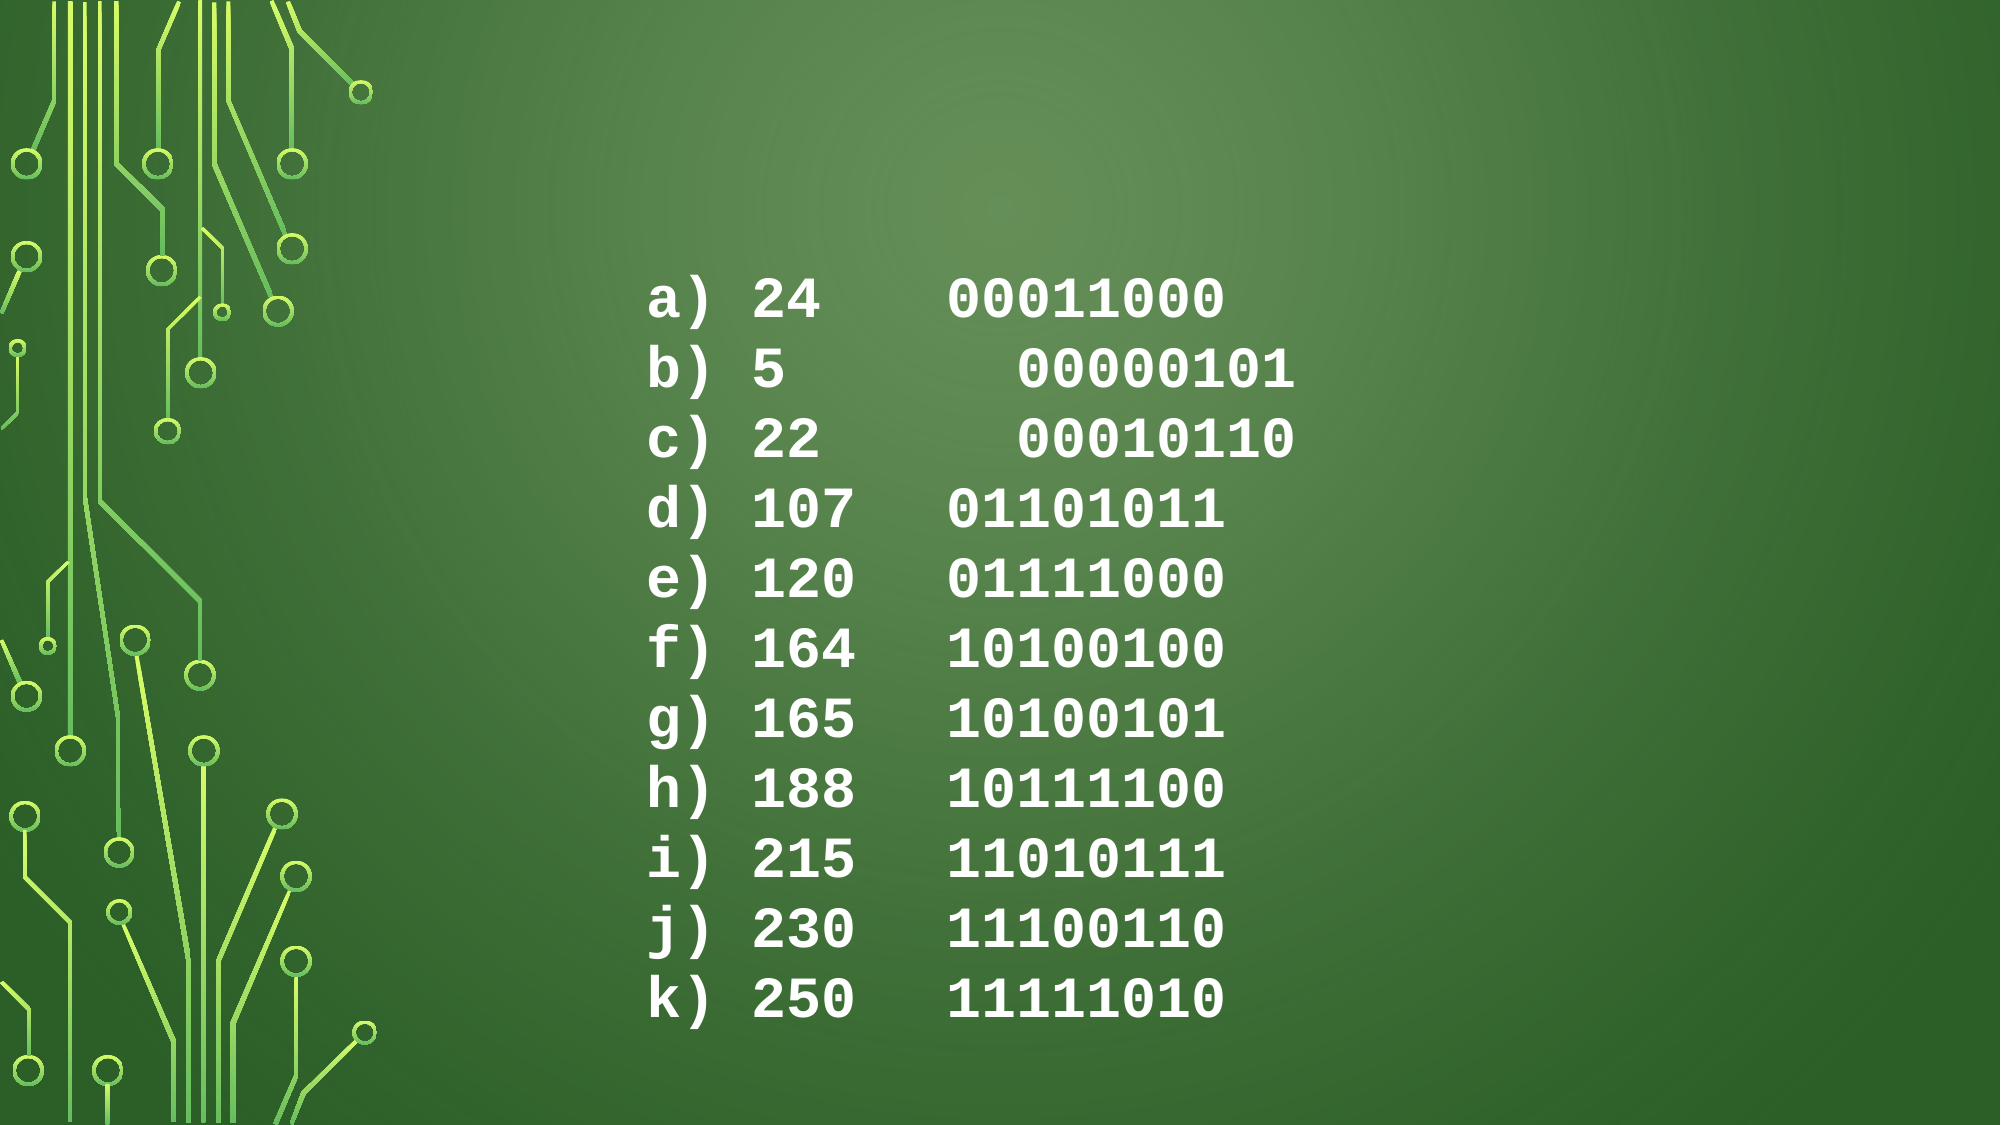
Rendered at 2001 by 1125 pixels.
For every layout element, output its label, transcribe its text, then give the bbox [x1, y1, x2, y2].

text_box a) 24 00011000 b) 5 00000101 c) 22 00010110 d) 107 01101011 e) 120 01111000 f) 164 10100100 g) 165 10100101 h) 188 10111100 i) 215 11010111 j) 230 11100110 k) 250 11111010 [631, 251, 1460, 1037]
